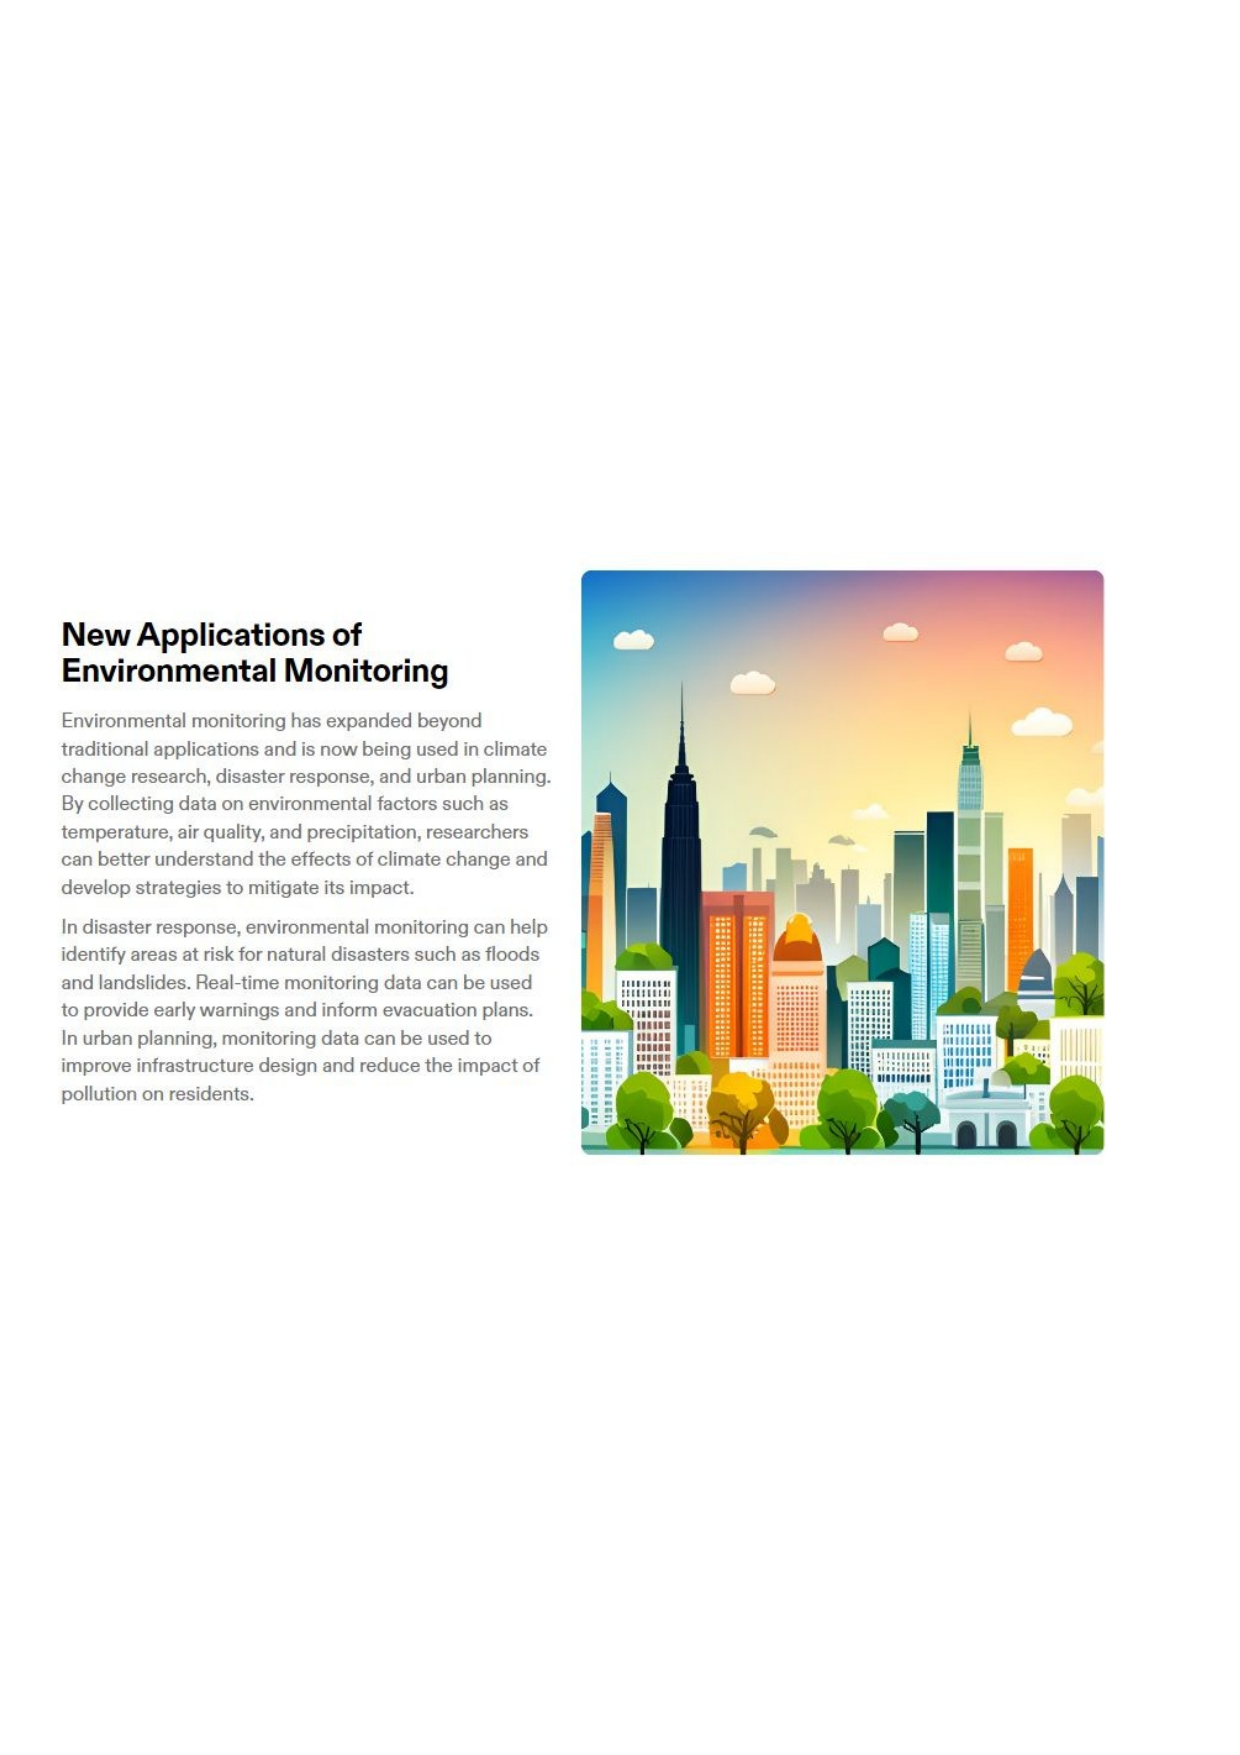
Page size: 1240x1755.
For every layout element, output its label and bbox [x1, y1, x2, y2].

picture [57, 552, 1106, 1166]
